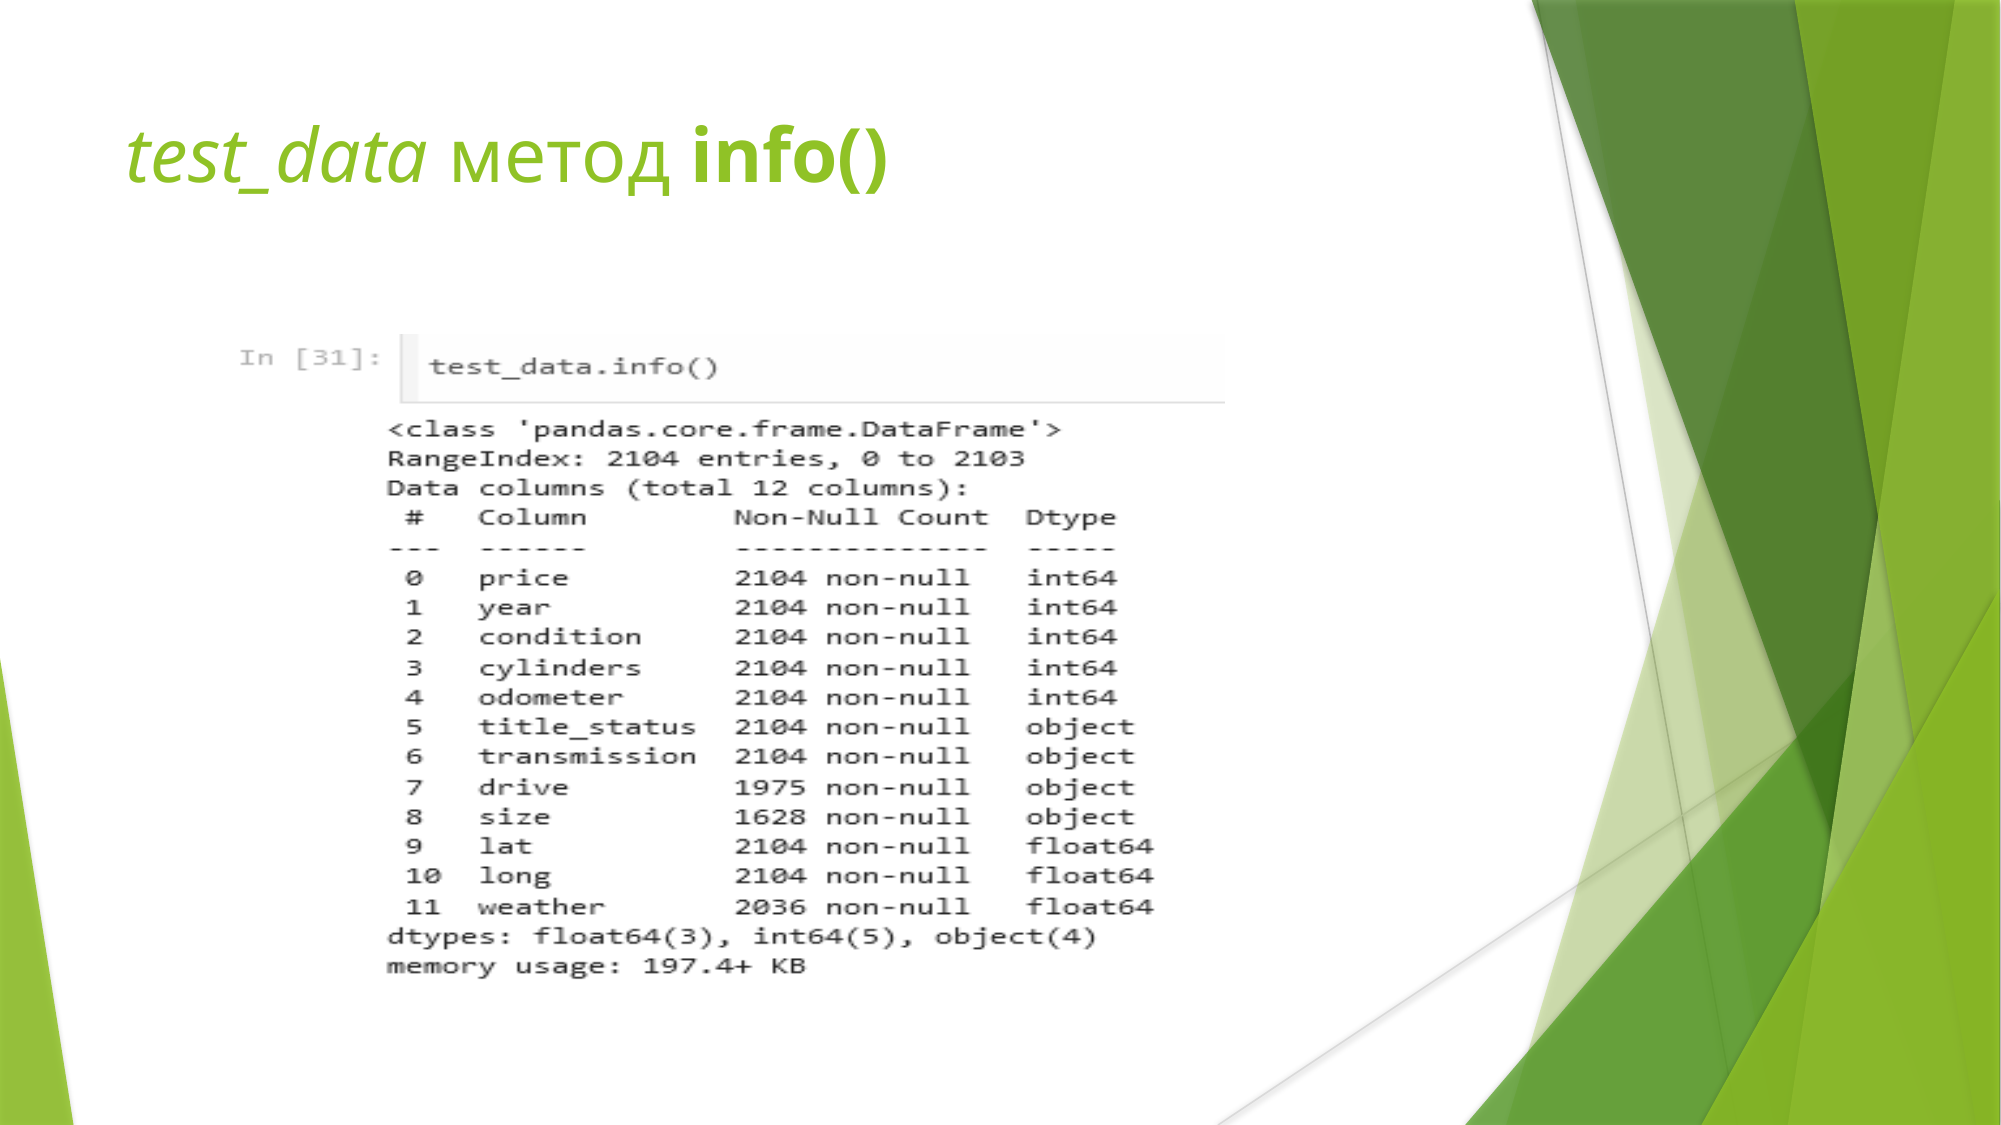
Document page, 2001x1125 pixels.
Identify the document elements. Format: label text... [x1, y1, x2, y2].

picture [225, 334, 1225, 1004]
text_box test_data метод info() [111, 99, 1522, 224]
